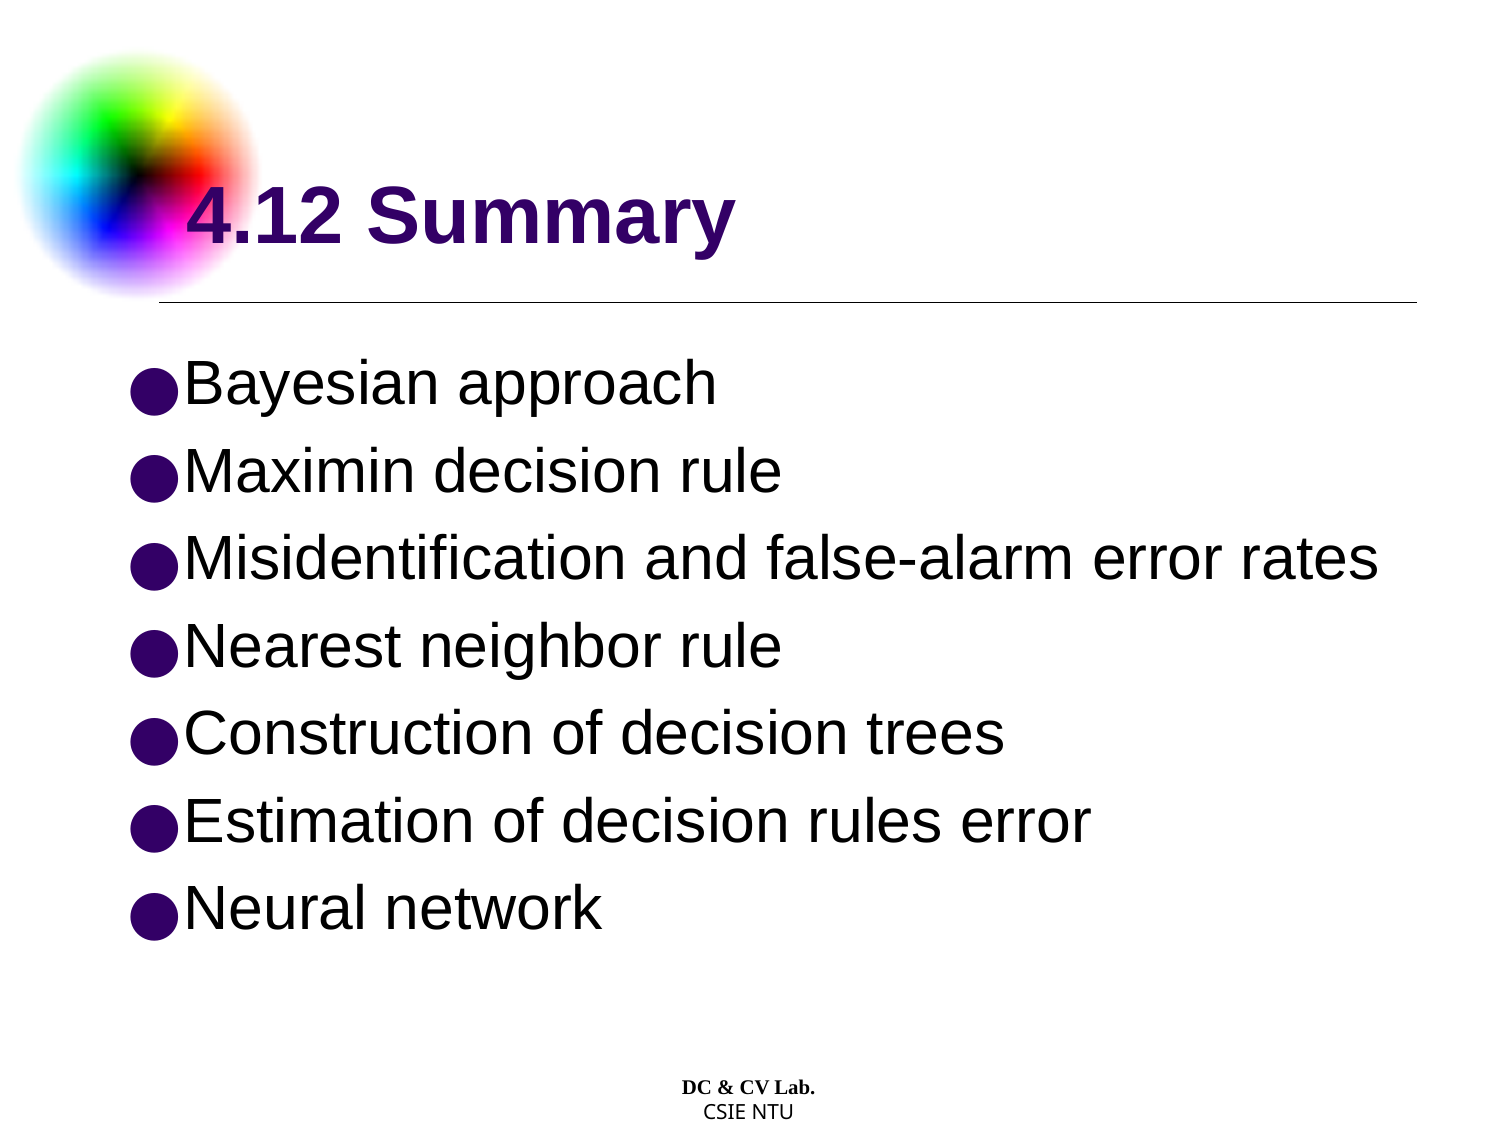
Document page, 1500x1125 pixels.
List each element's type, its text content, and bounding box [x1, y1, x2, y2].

footer DC & CV Lab. CSIE NTU [511, 1066, 987, 1125]
picture [0, 42, 272, 318]
title 4.12 Summary [171, 54, 1500, 268]
list Bayesian approach Maximin decision rule Misidentification and false-alarm error rates Nearest neighbor rule Construction of decision trees Estimation of decision rules error Neural network [112, 334, 1463, 1059]
